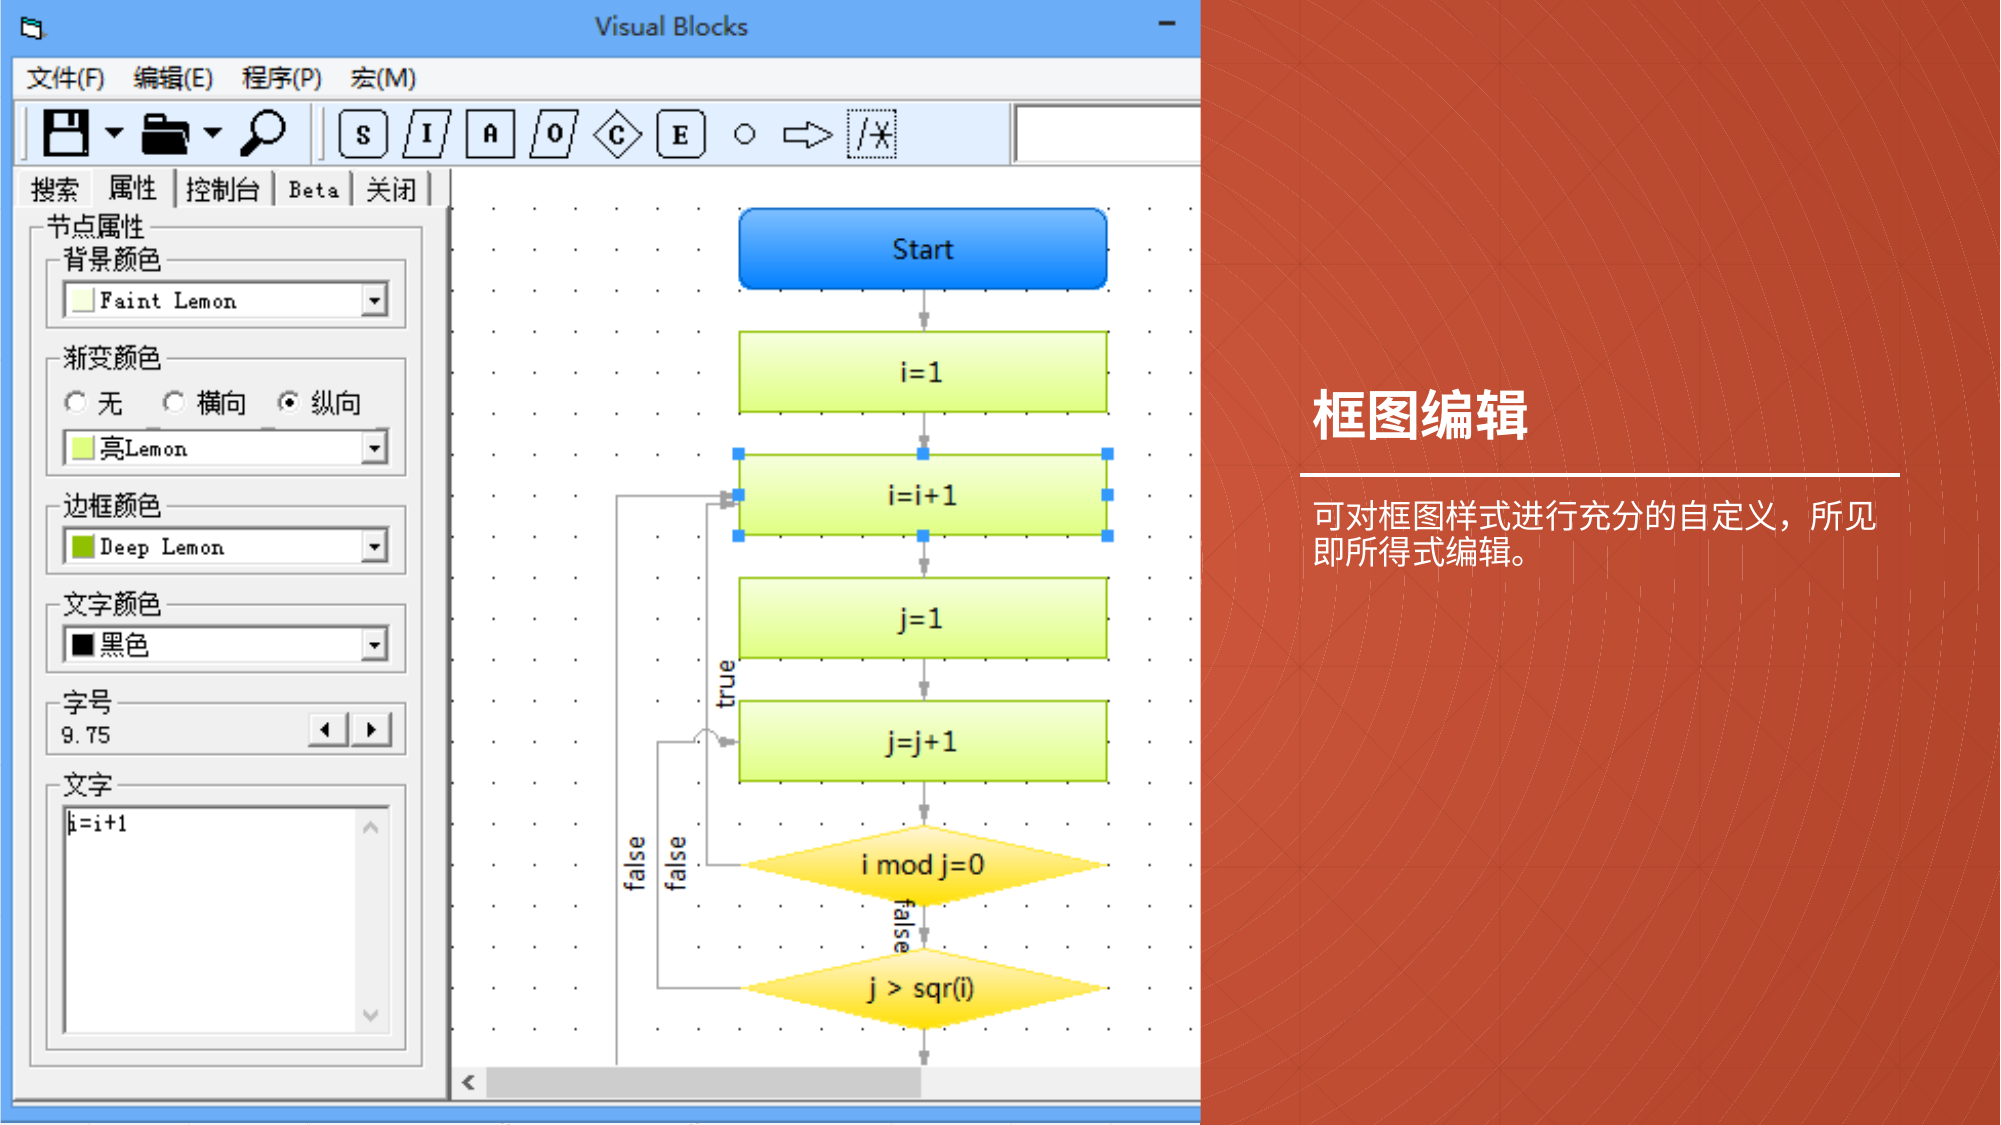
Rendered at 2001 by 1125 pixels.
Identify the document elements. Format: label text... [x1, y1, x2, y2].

title 框图编辑 [1297, 94, 1898, 455]
picture [0, 0, 1201, 1125]
list 可对框图样式进行充分的自定义，所见即所得式编辑。 [1297, 491, 1898, 867]
